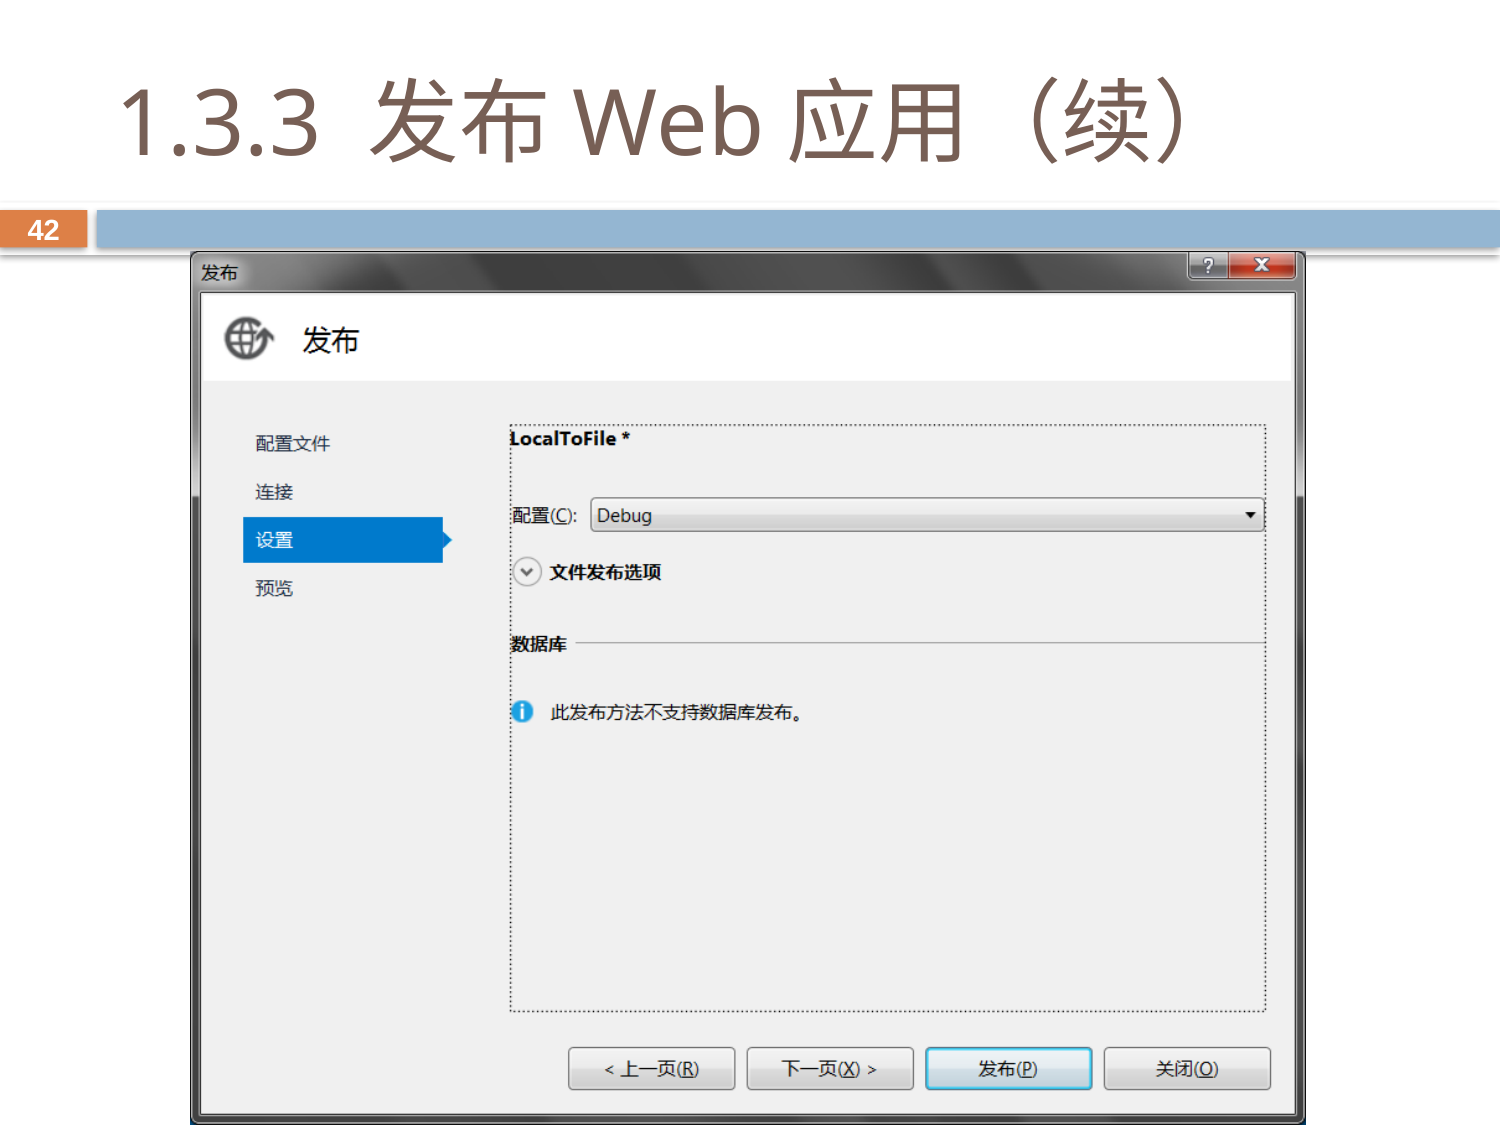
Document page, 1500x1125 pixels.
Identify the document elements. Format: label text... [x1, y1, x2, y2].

picture [189, 251, 1306, 1125]
slide_number 42 [0, 208, 88, 249]
title 1.3.3 发布Web应用（续） [100, 37, 1438, 200]
